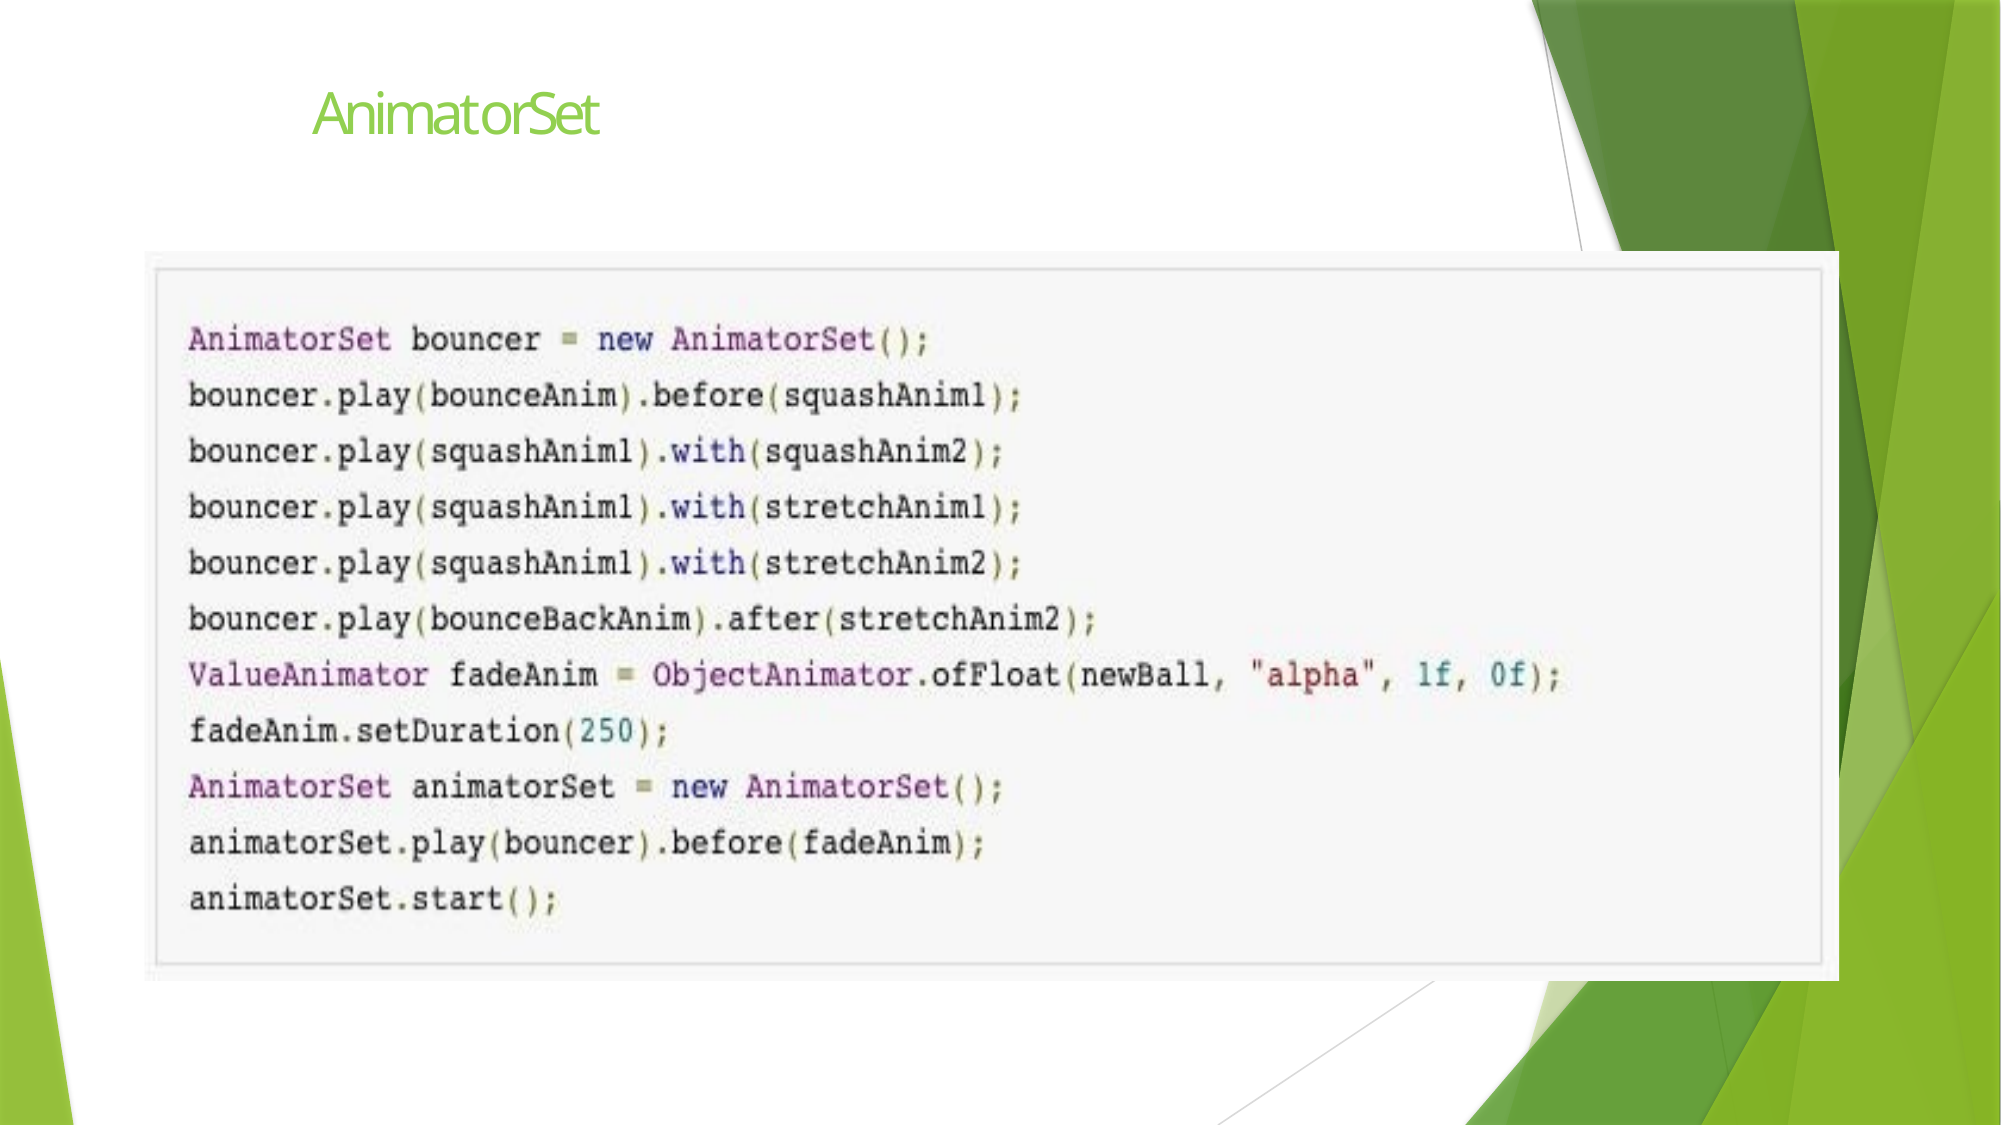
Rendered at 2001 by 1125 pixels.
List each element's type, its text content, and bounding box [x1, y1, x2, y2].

title AnimatorSet [309, 74, 690, 251]
text_box [144, 251, 1840, 981]
